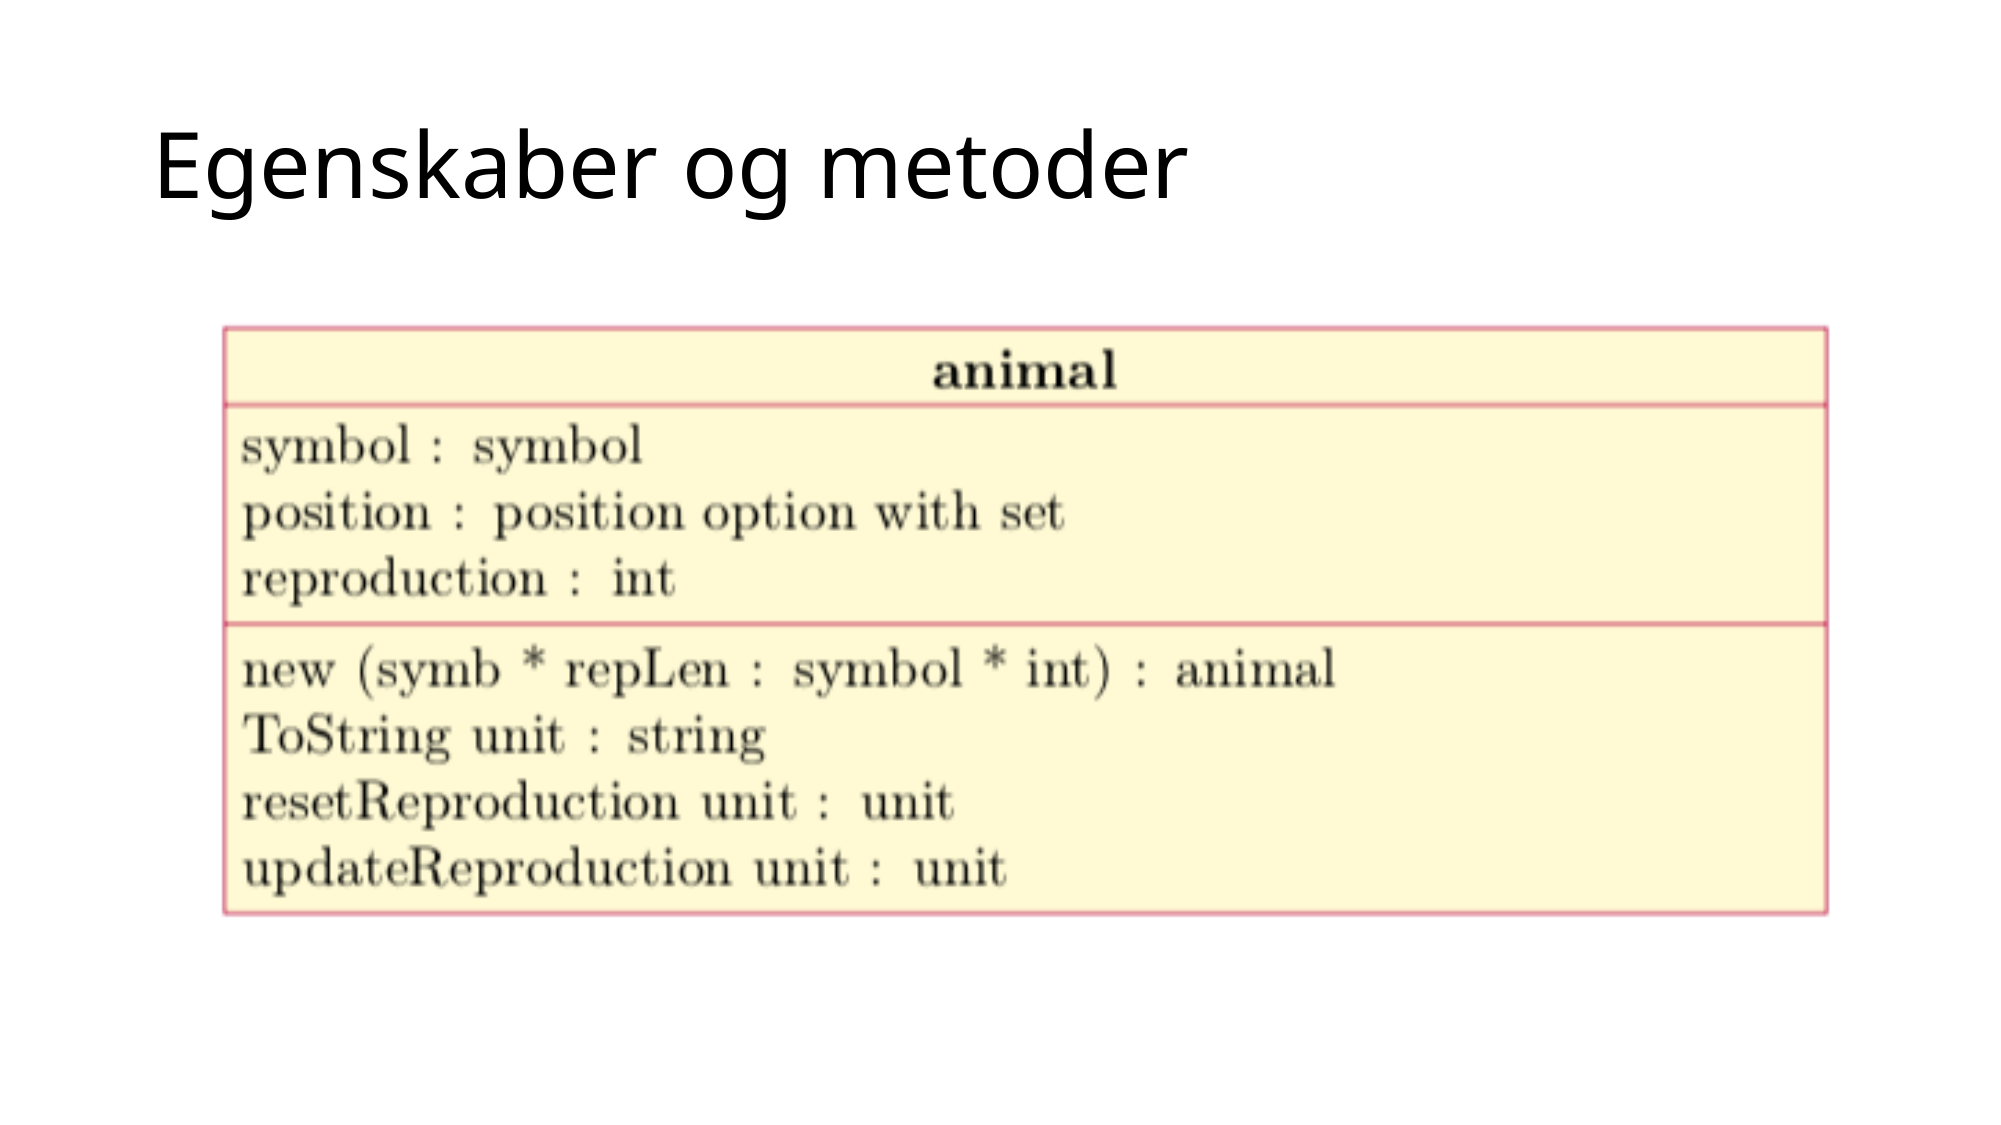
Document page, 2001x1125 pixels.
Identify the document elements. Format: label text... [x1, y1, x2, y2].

title Egenskaber og metoder [137, 59, 1863, 278]
picture [201, 299, 1863, 934]
